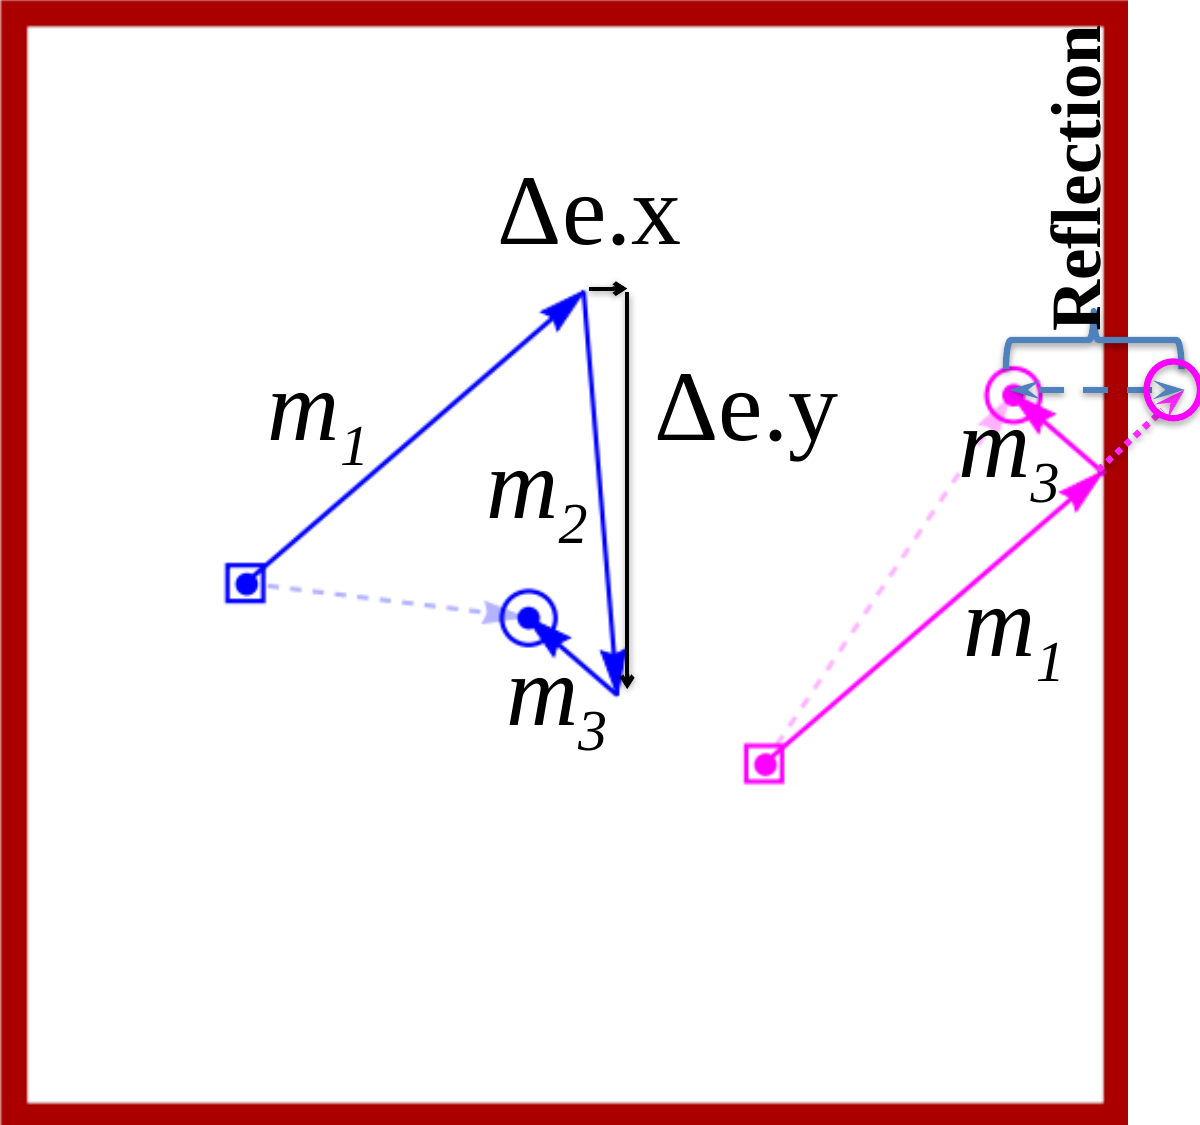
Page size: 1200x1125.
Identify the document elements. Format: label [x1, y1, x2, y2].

text_box [0, 0, 1200, 1125]
